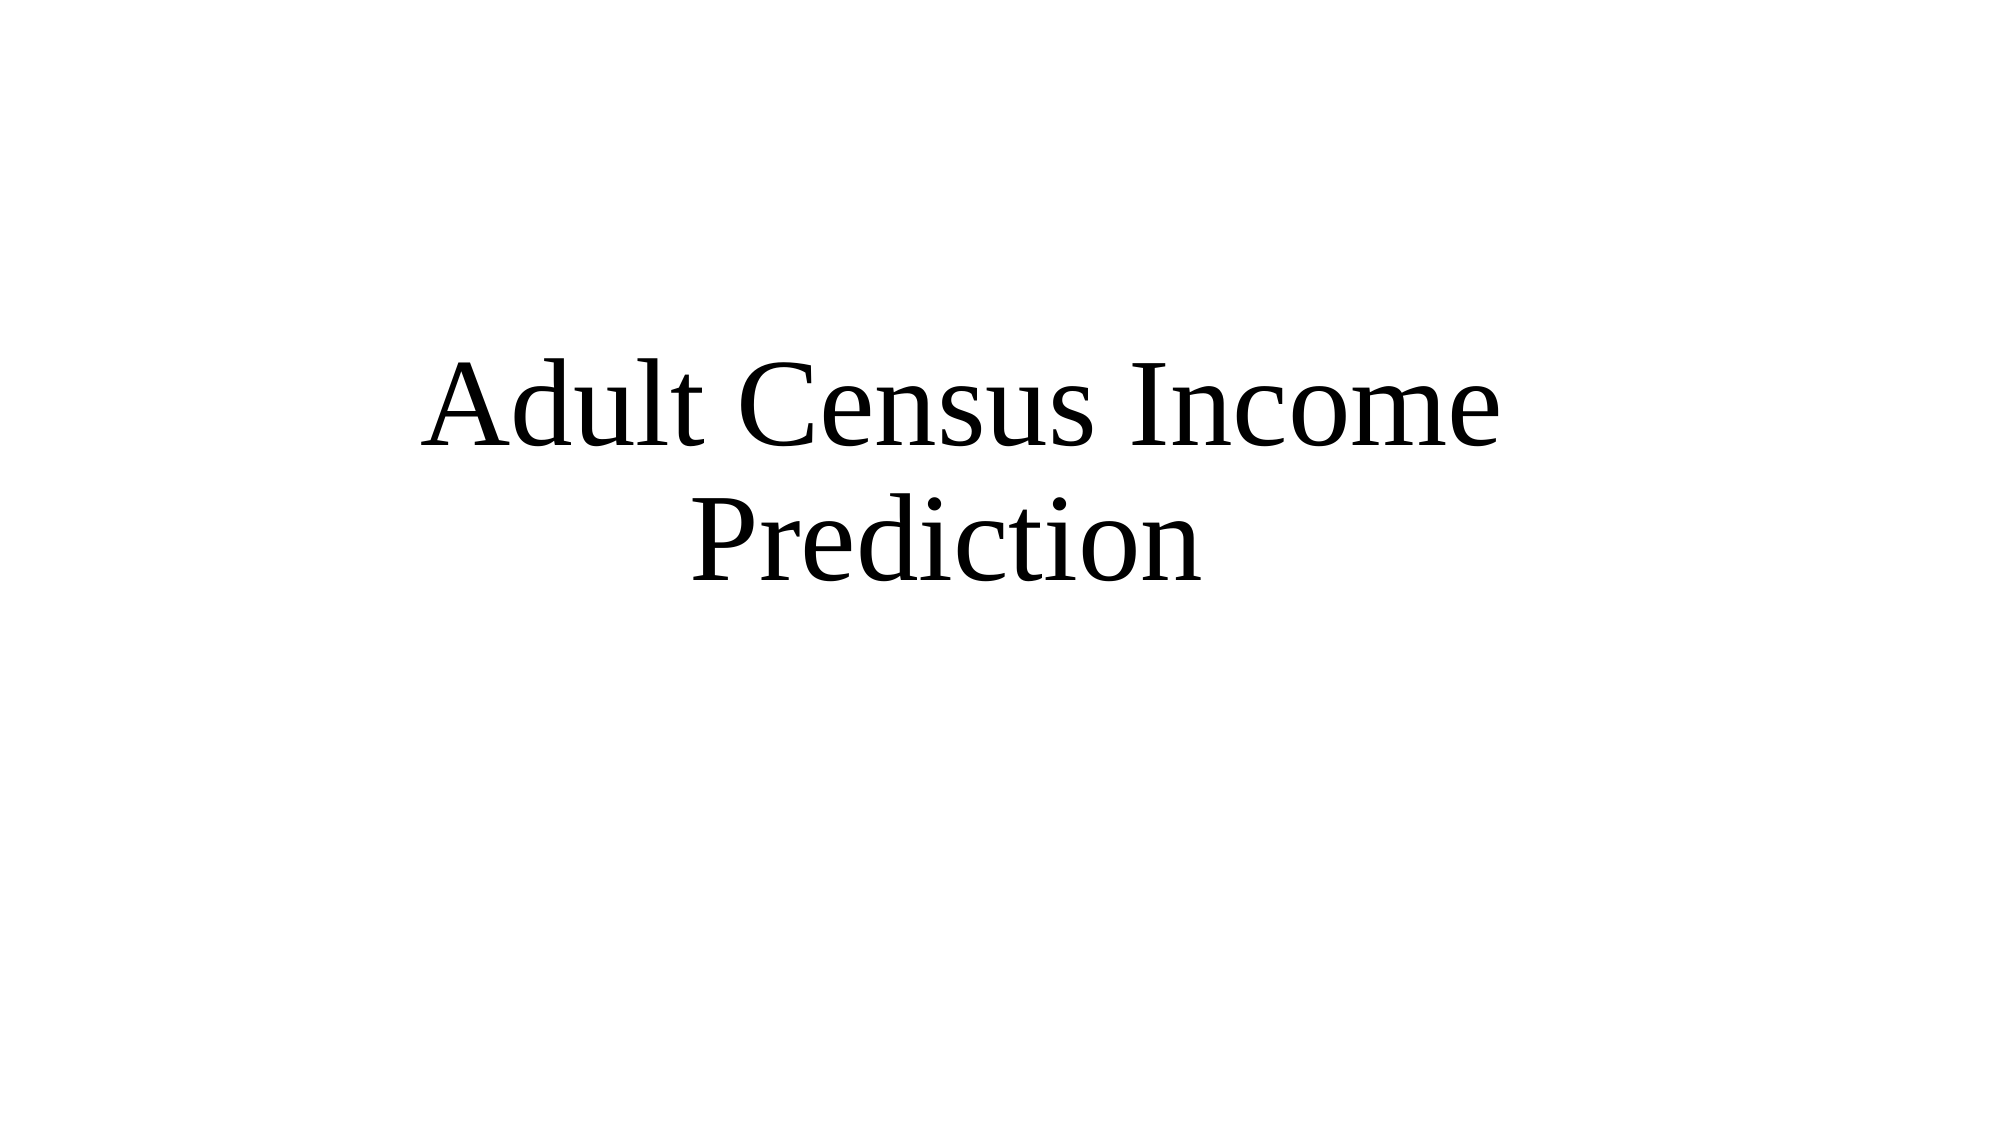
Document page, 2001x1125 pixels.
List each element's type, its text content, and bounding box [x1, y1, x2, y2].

title Adult Census Income Prediction [174, 27, 1750, 615]
